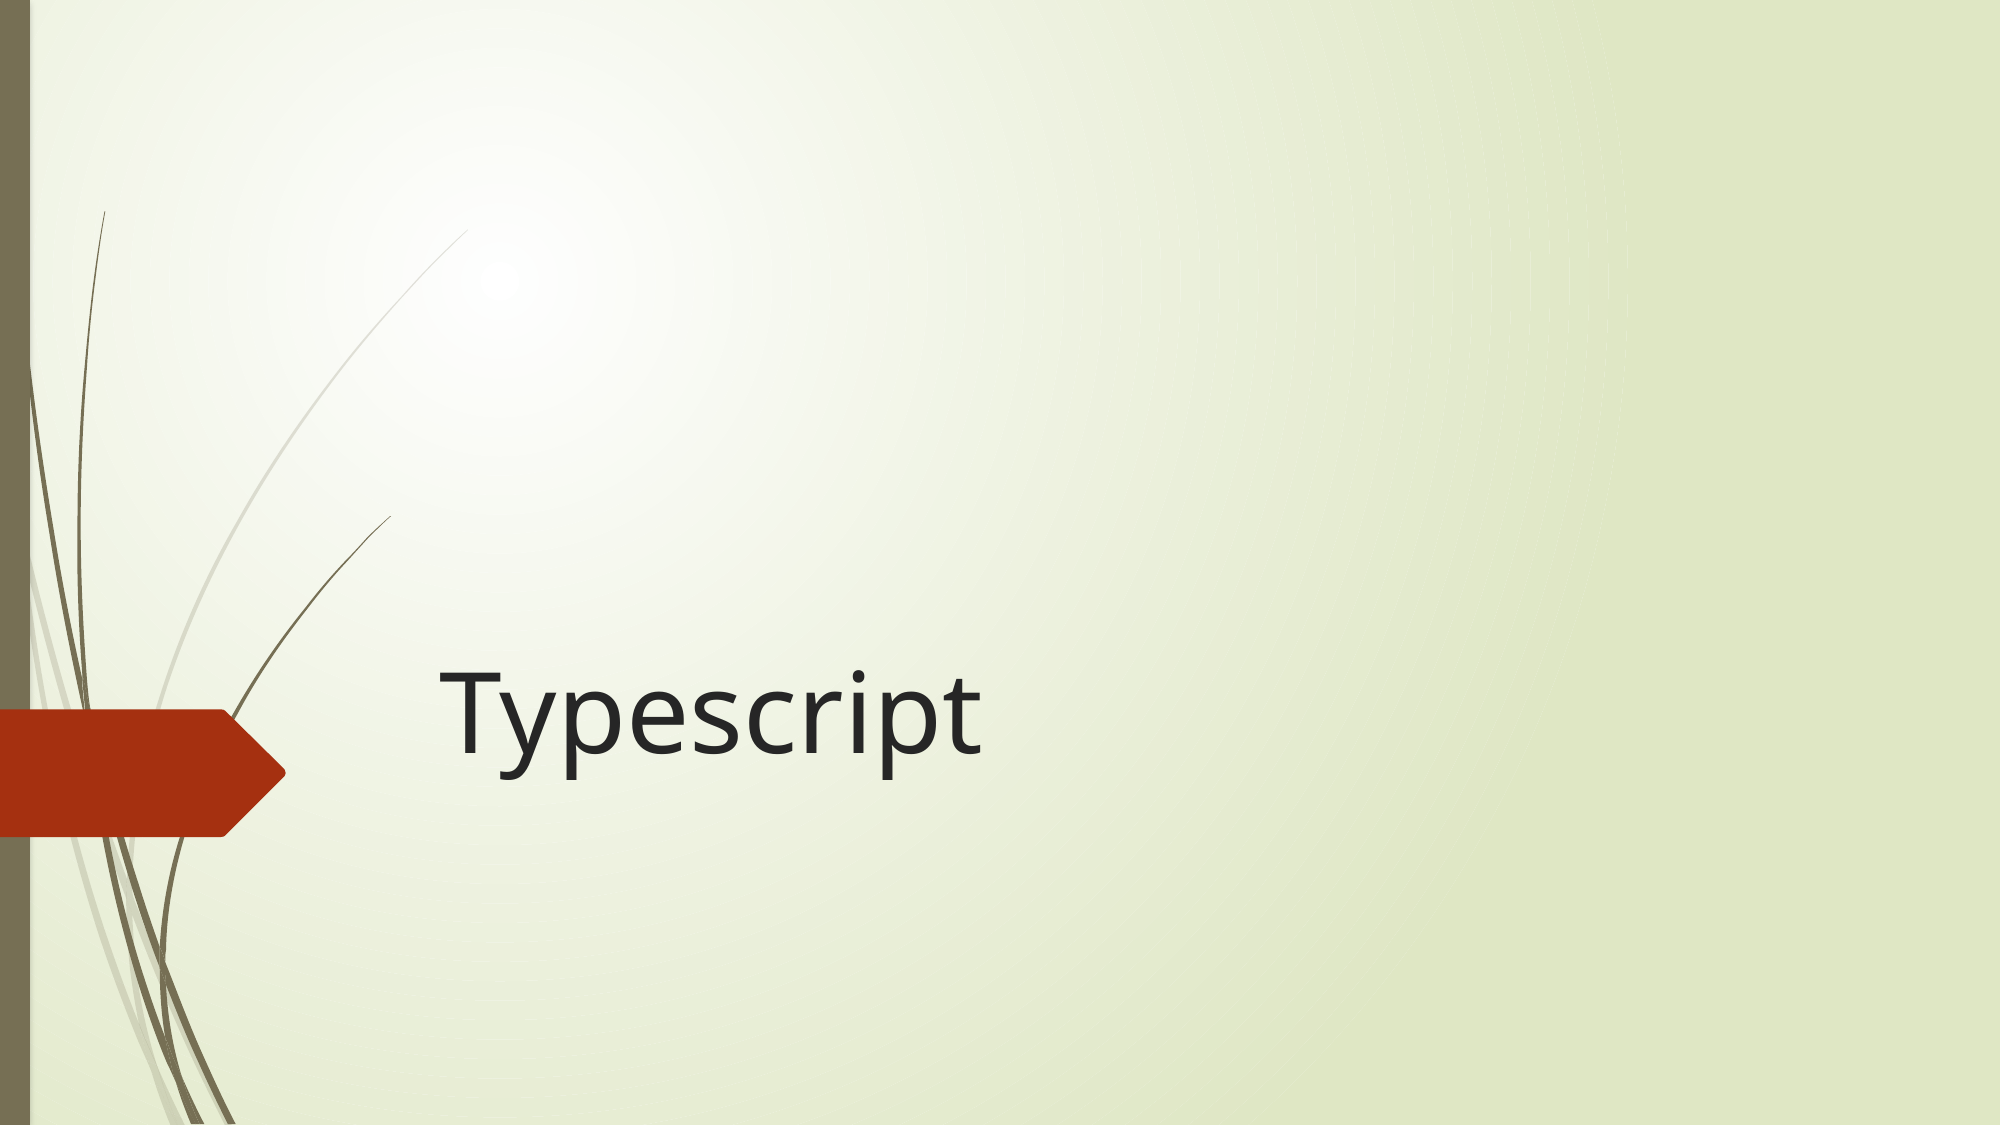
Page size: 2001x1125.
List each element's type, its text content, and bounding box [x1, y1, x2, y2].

title Typescript [424, 412, 1888, 784]
